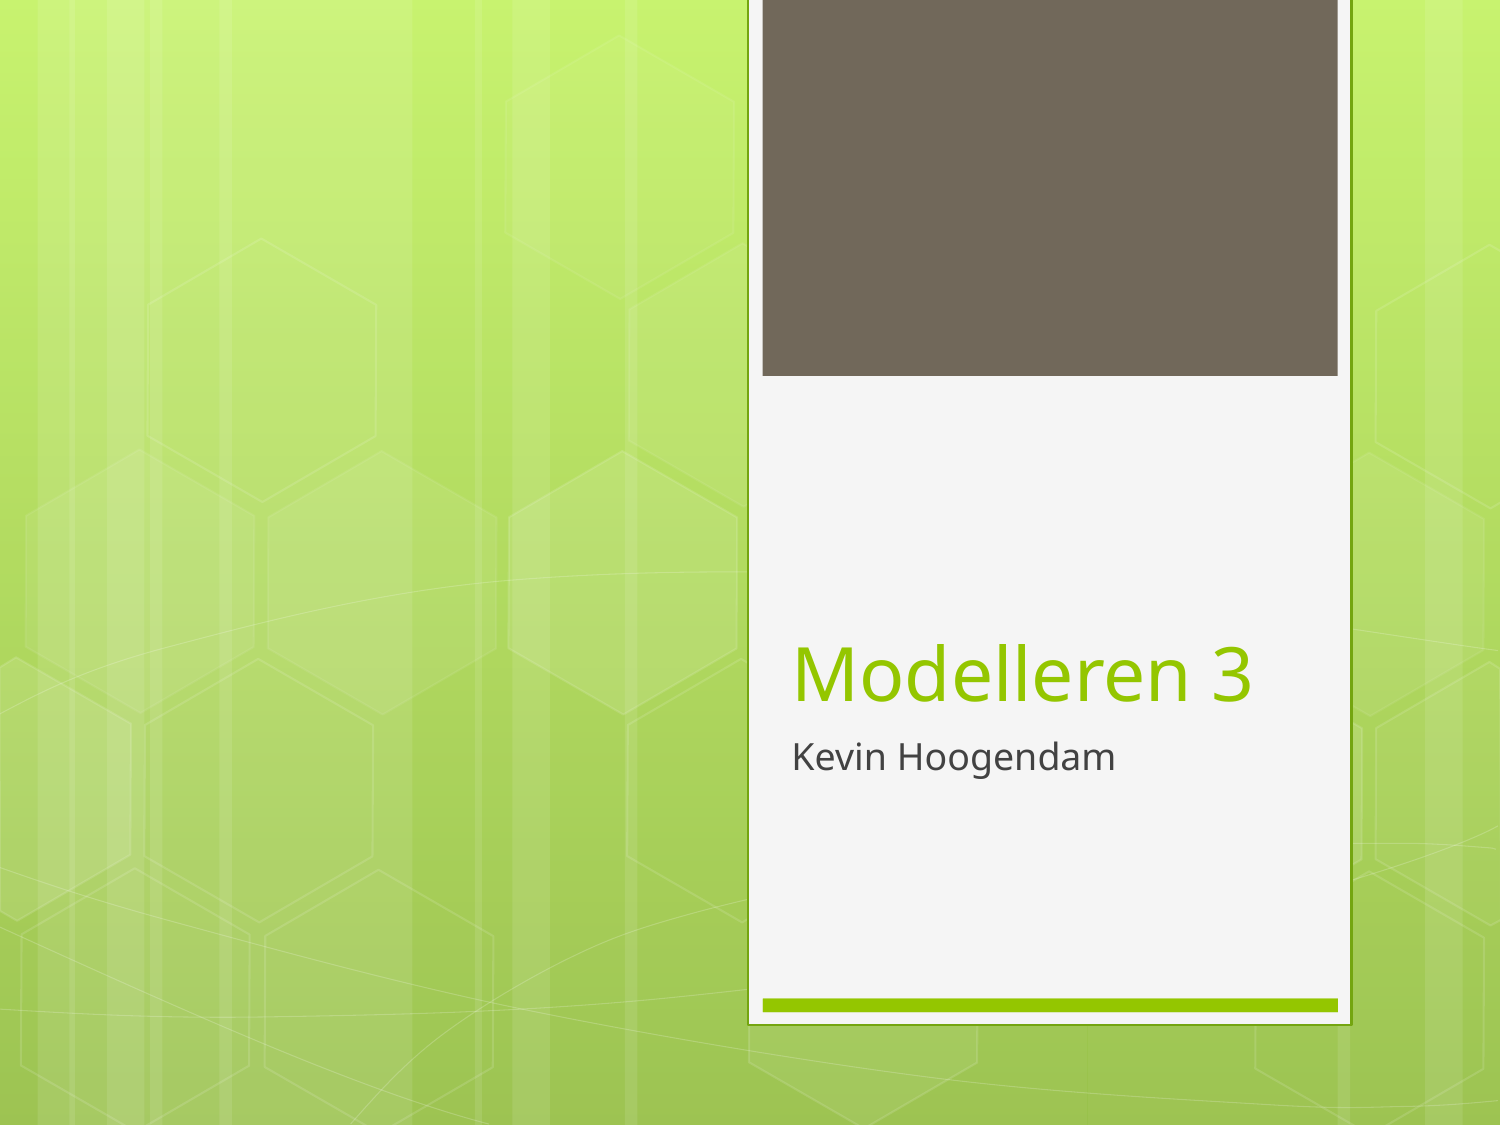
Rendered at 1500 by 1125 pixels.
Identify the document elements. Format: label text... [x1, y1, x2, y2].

subtitle Kevin Hoogendam [776, 725, 1320, 933]
title Modelleren 3 [776, 444, 1320, 724]
